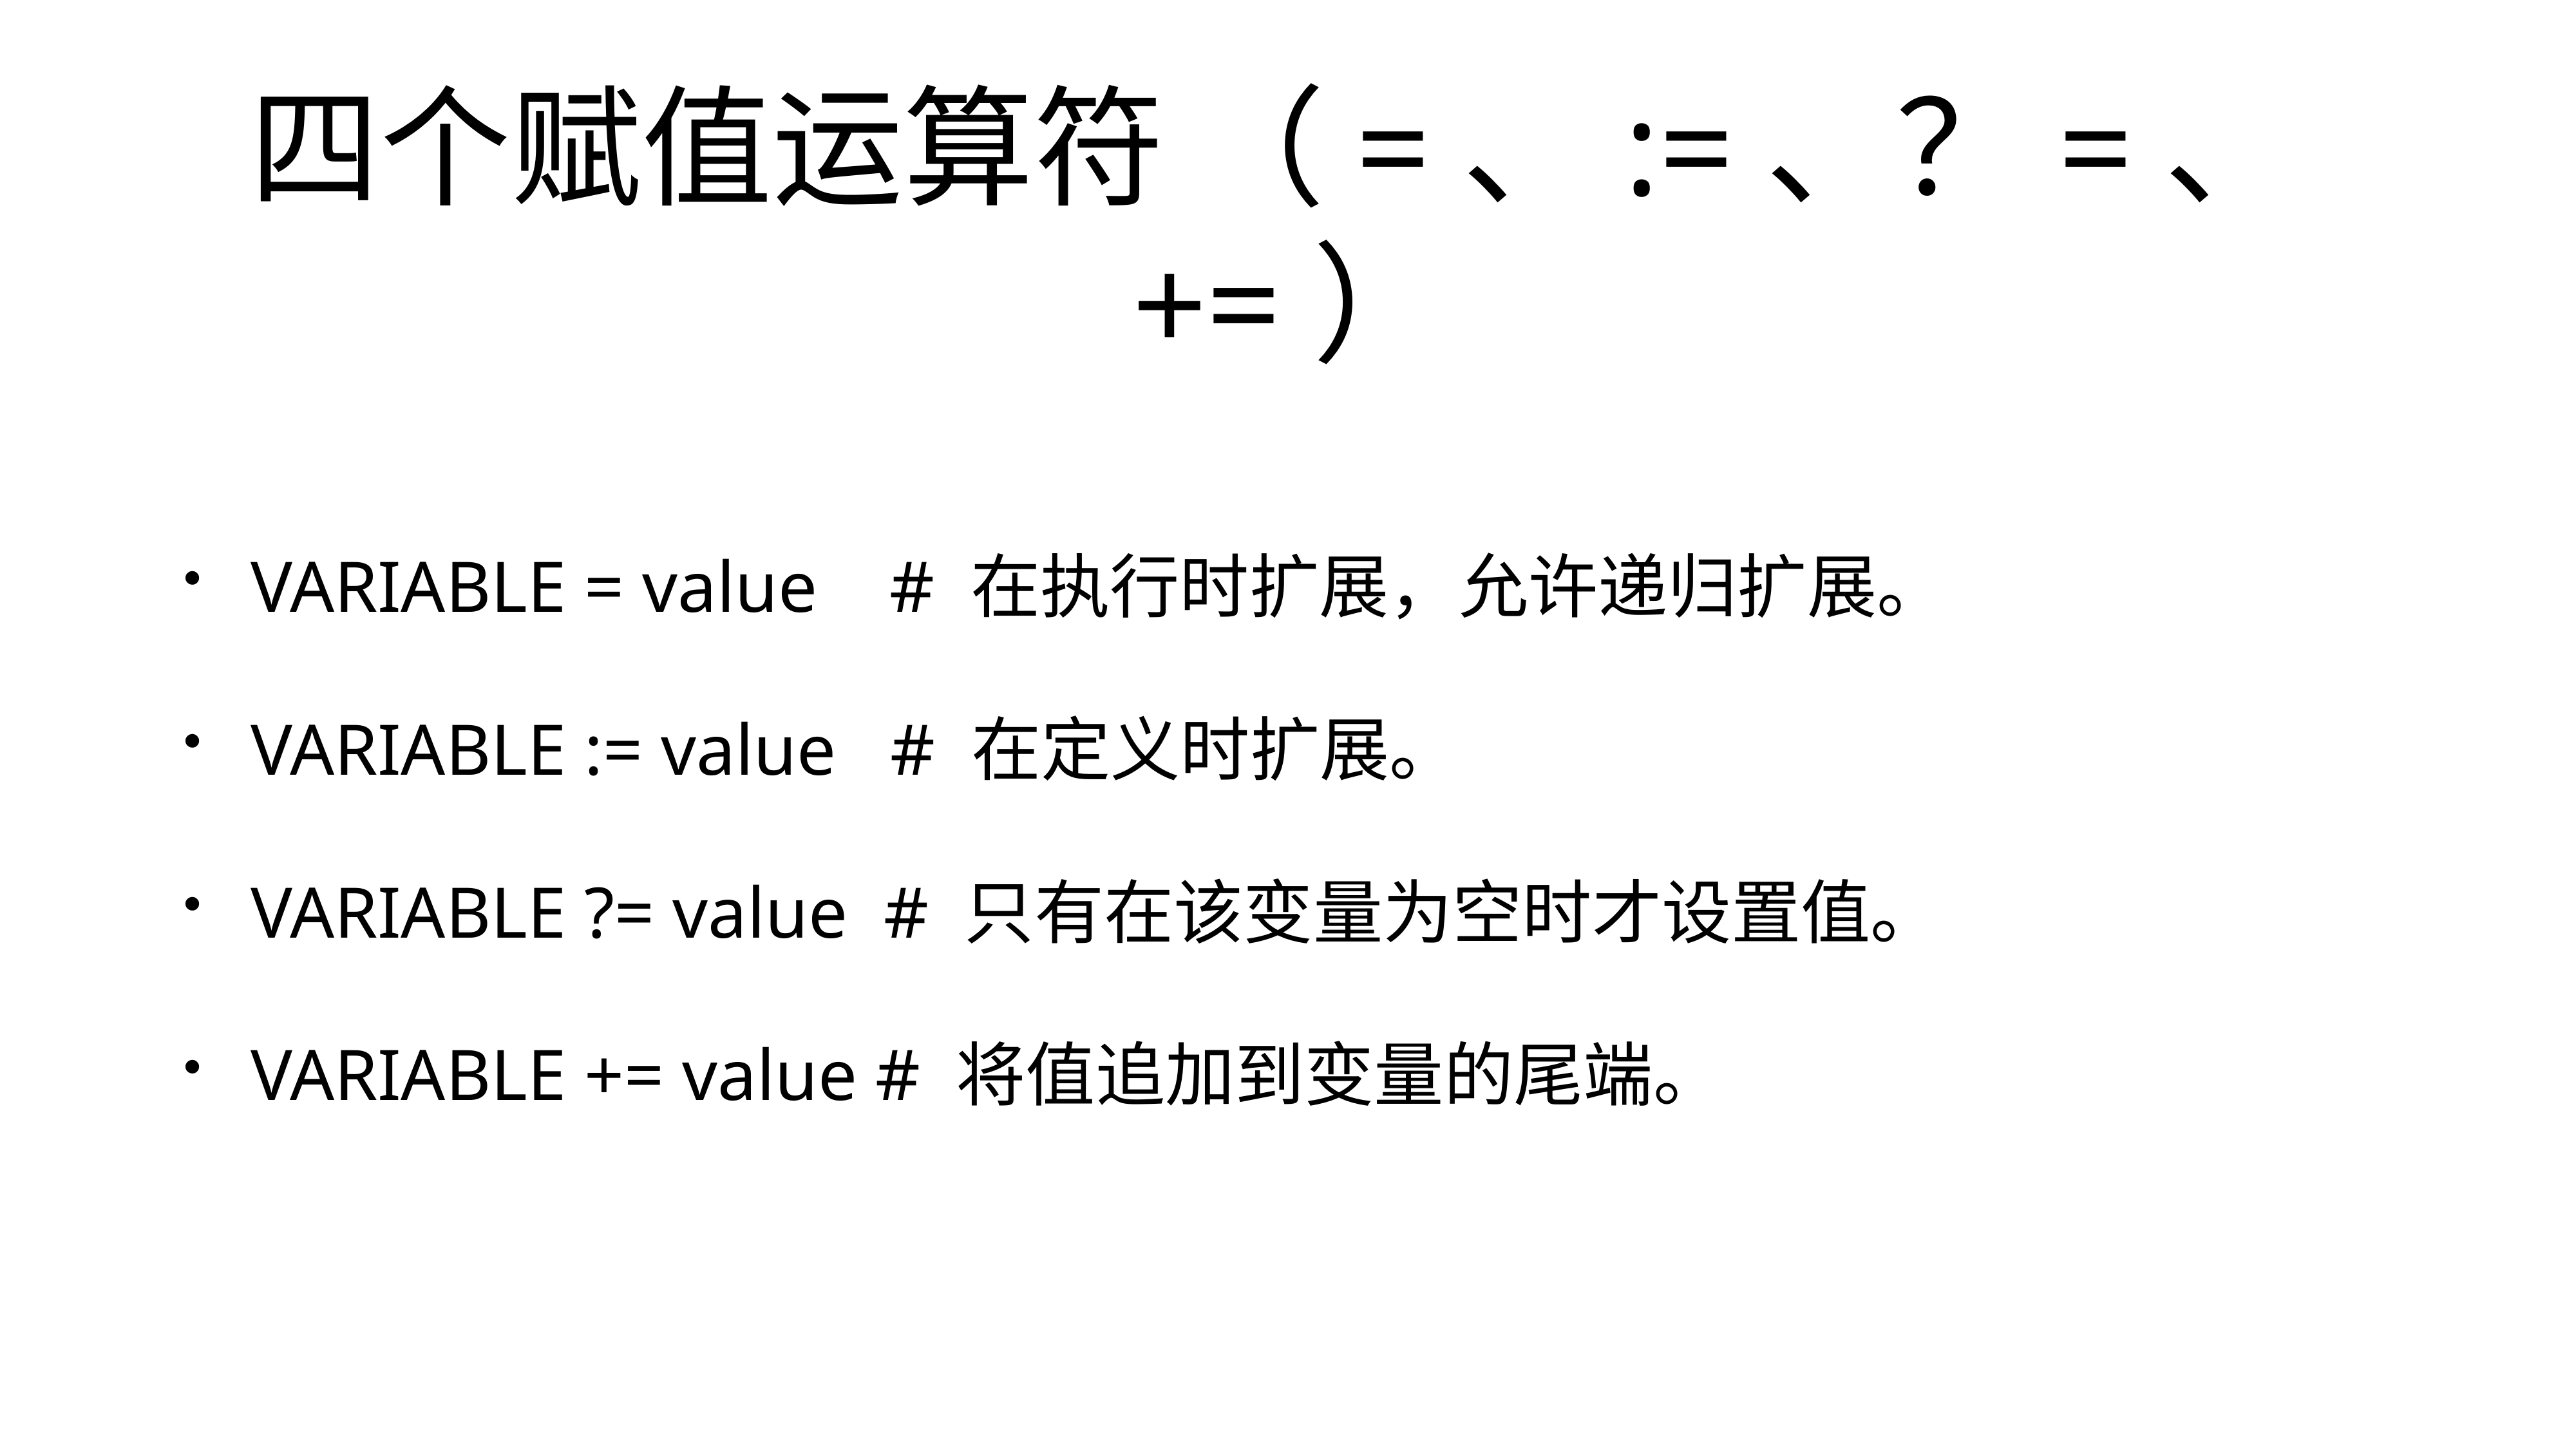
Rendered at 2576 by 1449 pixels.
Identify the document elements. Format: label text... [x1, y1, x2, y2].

list VARIABLE = value # 在执行时扩展，允许递归扩展。 VARIABLE := value # 在定义时扩展。 VARIABLE ?= value # 只有在该变量为空时才设置值。 VARIABLE += value # 将值追加到变量的尾端。 [178, 341, 2398, 1316]
title 四个赋值运算符 （=、:=、？=、+=） [178, 100, 2398, 341]
